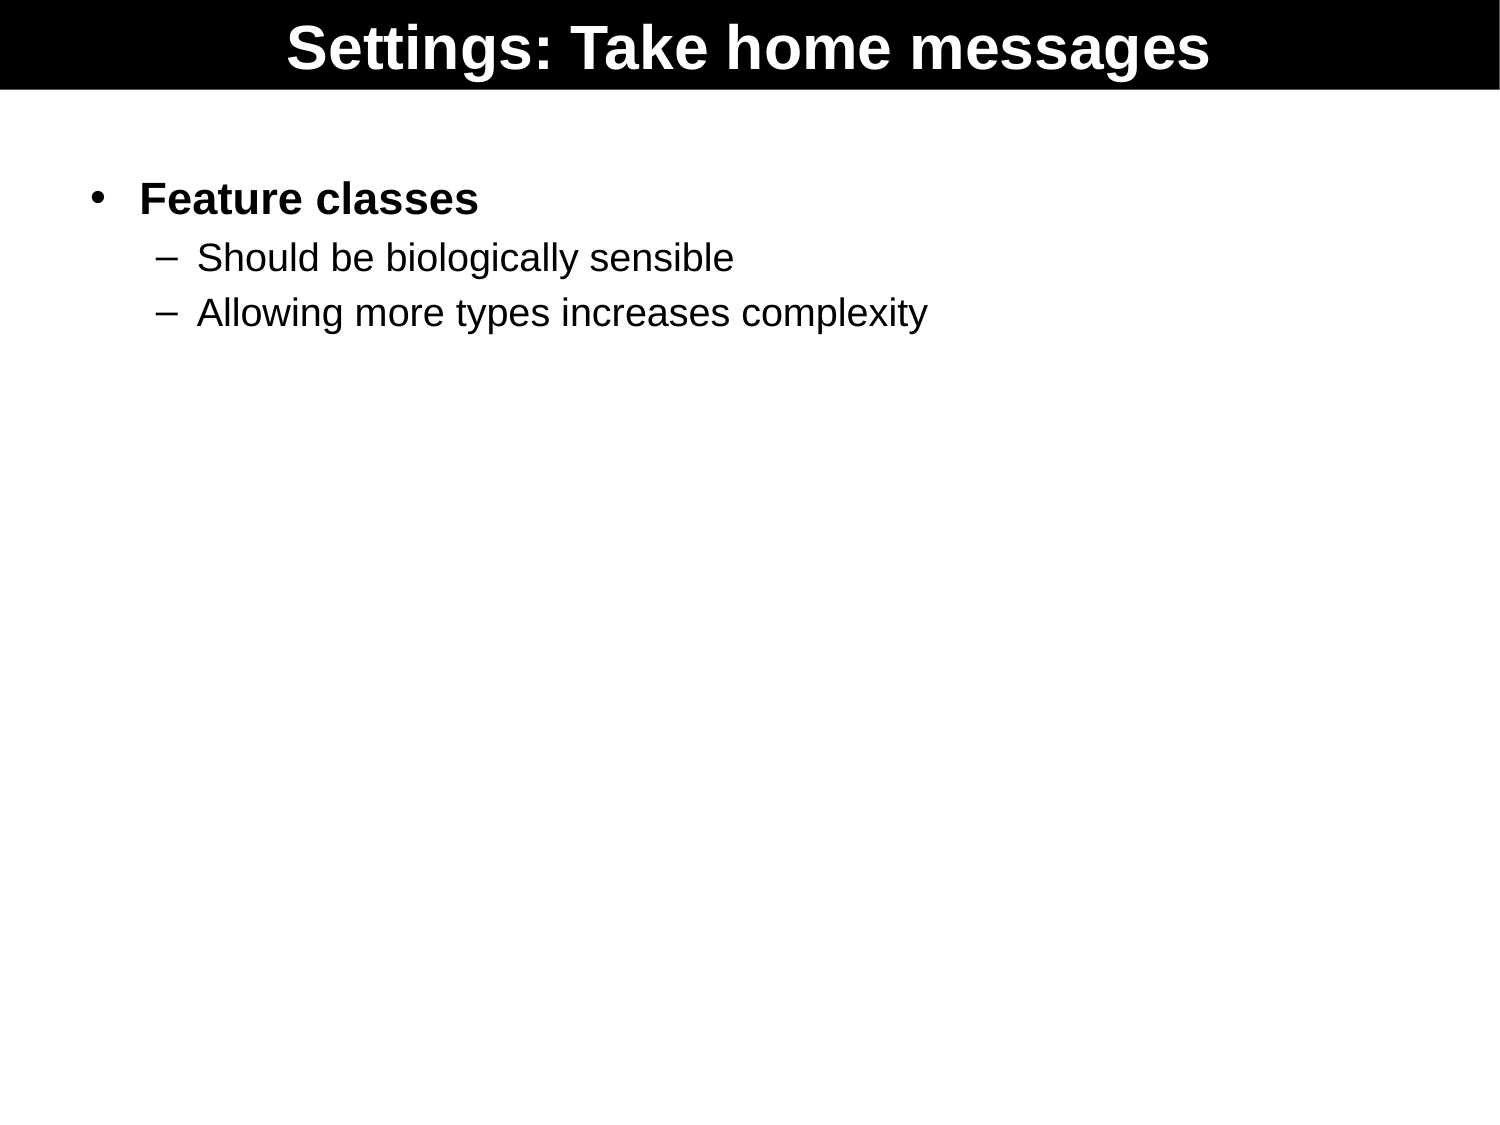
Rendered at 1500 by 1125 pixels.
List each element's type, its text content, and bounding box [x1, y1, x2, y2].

list Feature classes Should be biologically sensible Allowing more types increases complexity Regularization Higher values relax constraints (smoothes response curves) Higher values = higher penalty for complexity Choosing settings: Think! What makes sense for the biology of your organism? The question) you are addressing? Refer to Merow et al. 2013 Use ‘ENMeval’ R-package to choose based on evaluation statistics (more on this tomorrow!) [75, 161, 1500, 972]
text_box Settings: Take home messages [0, 0, 1500, 90]
